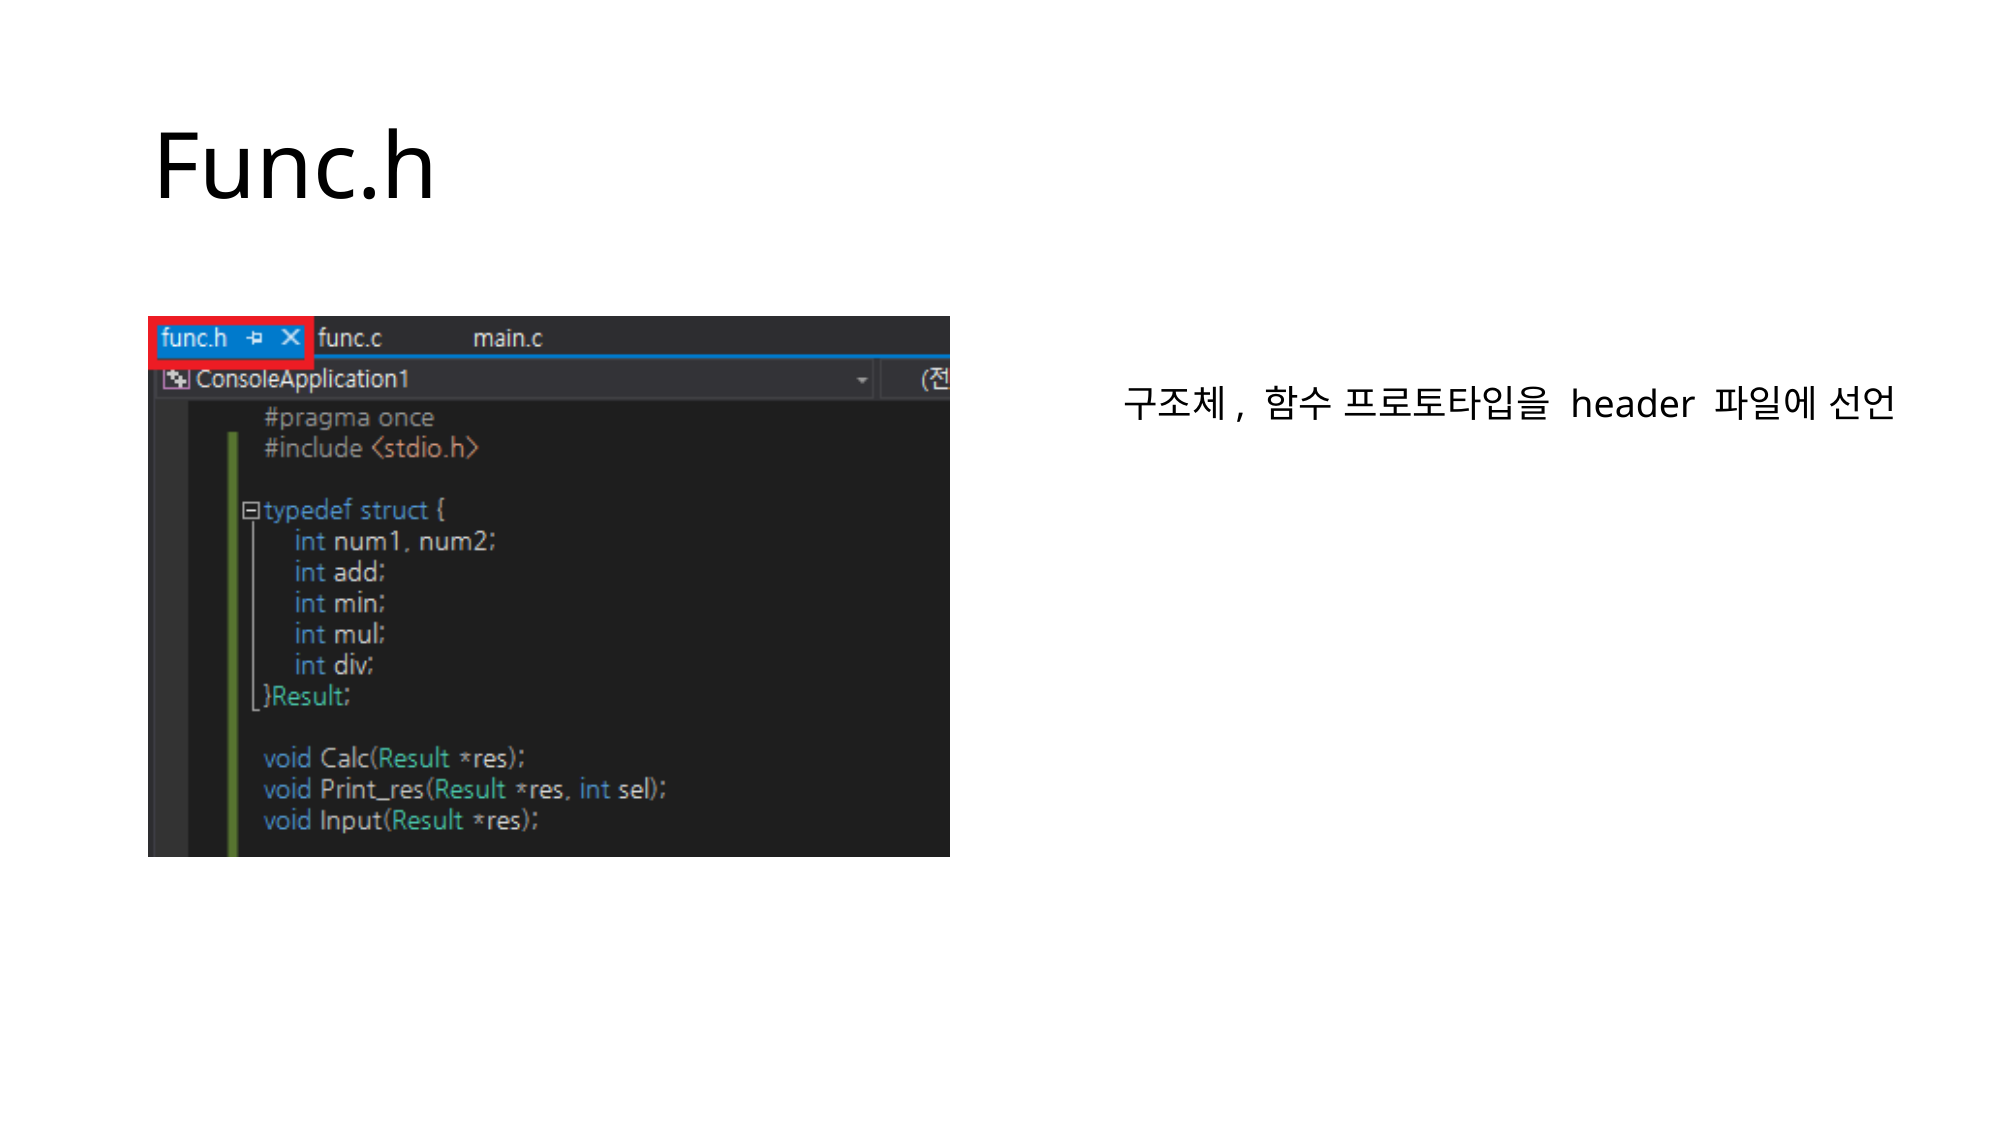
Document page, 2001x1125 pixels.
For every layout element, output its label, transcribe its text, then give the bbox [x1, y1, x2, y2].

title Func.h [137, 59, 1863, 278]
picture [148, 316, 950, 858]
text_box 구조체, 함수 프로토타입을 header 파일에 선언 [1108, 372, 1913, 433]
